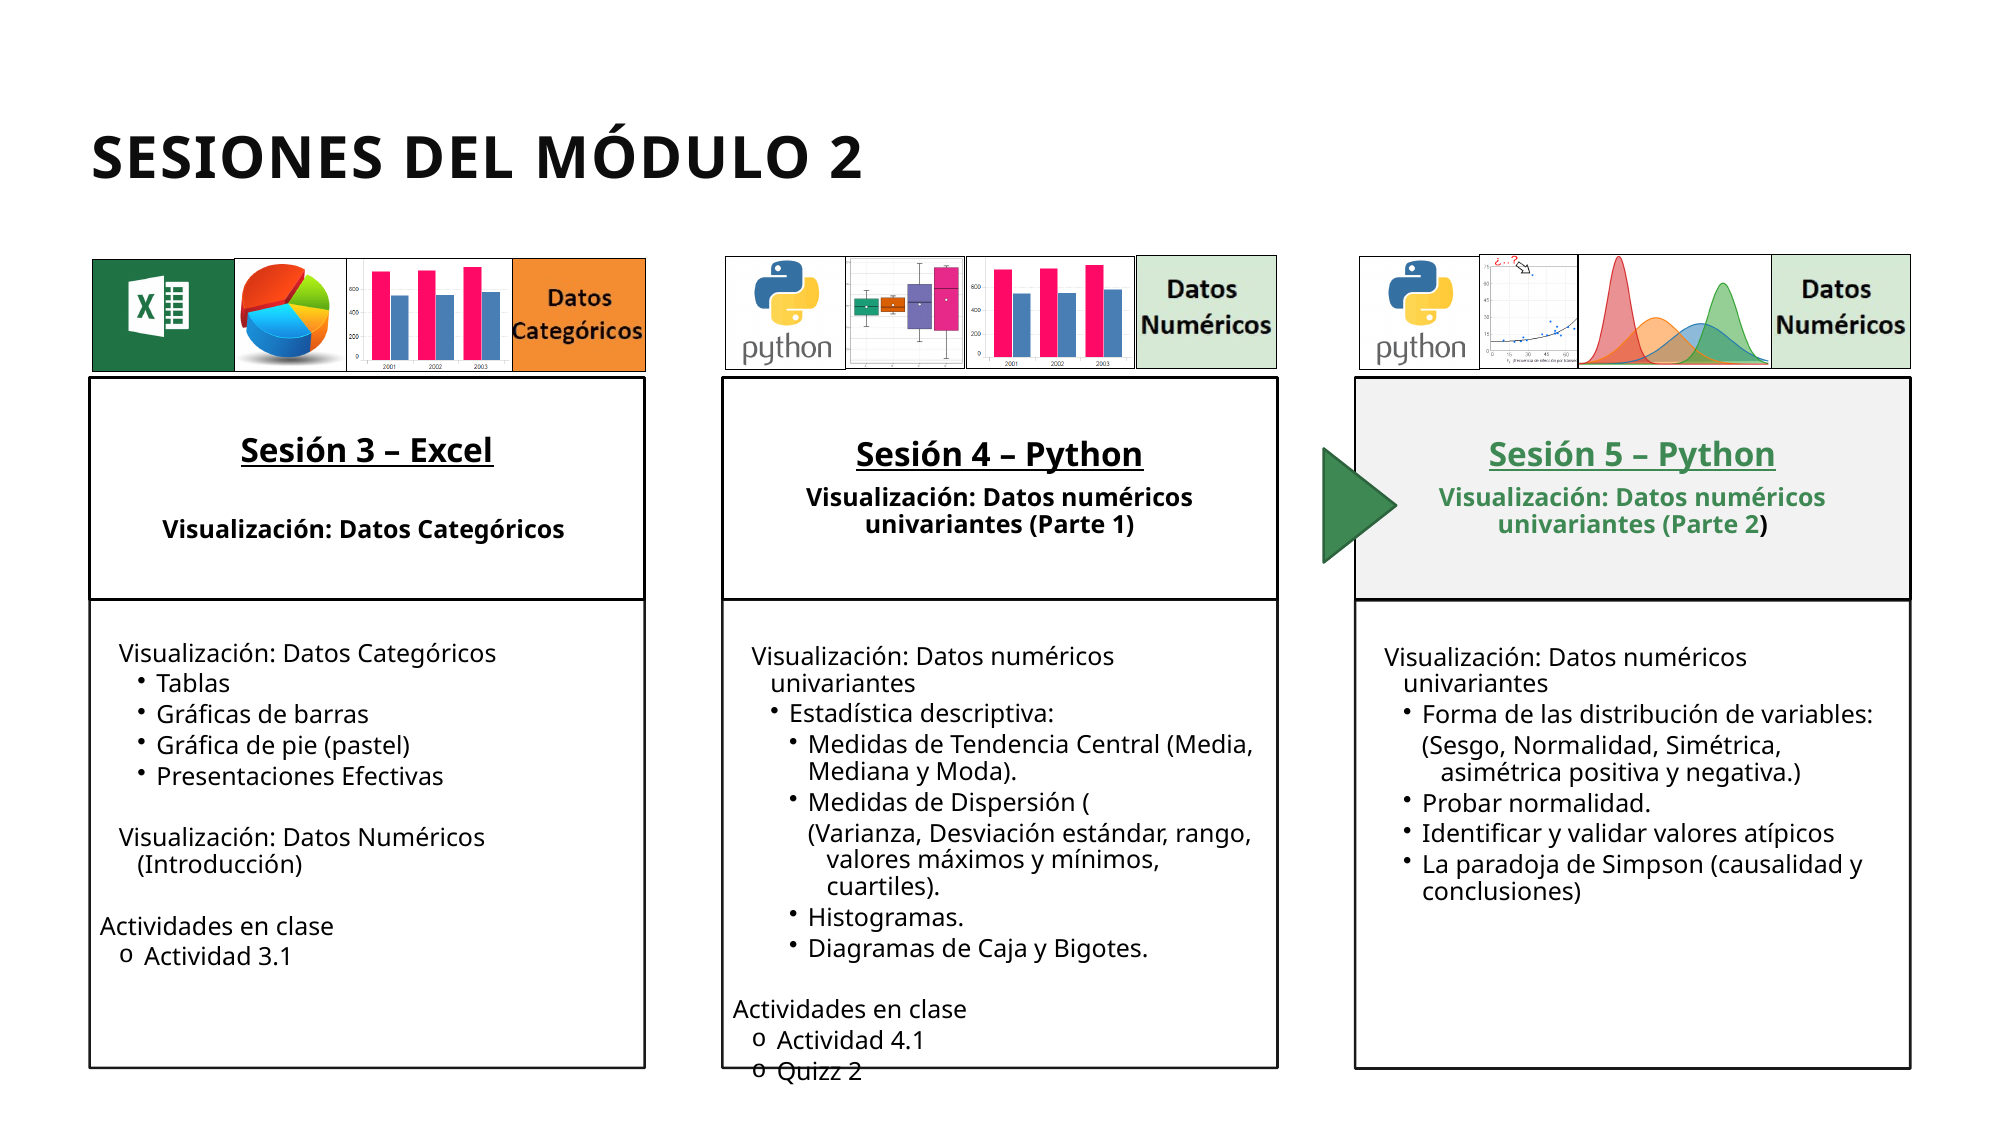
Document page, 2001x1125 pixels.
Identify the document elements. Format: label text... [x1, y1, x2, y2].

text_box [88, 347, 1912, 1098]
picture [725, 255, 1277, 370]
text_box Sesiones del módulo 2 [77, 126, 1672, 230]
picture [91, 258, 646, 372]
picture [1359, 253, 1912, 370]
